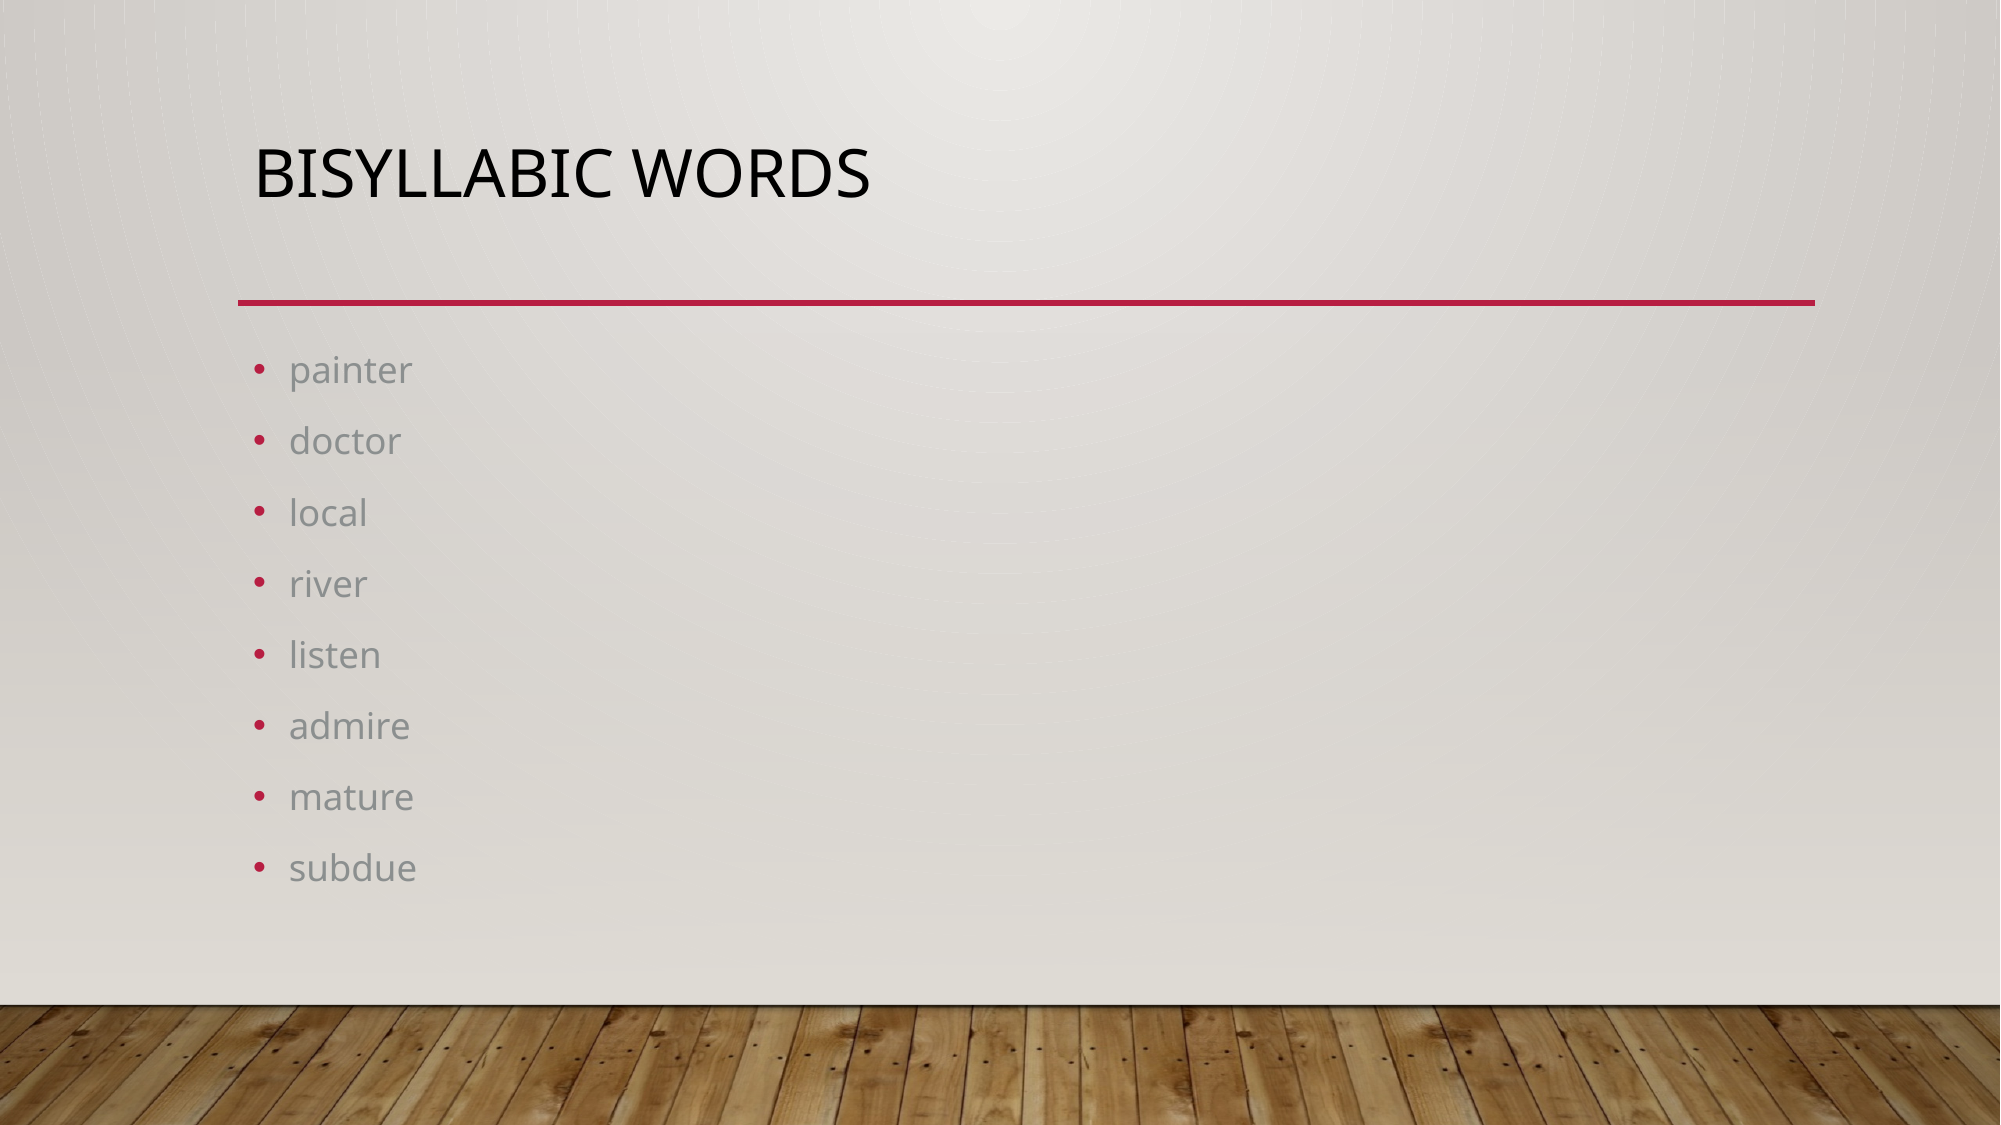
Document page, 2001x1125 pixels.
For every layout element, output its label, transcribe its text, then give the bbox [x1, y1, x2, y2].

list painter doctor local river listen admire mature subdue [238, 330, 1814, 897]
picture [0, 1005, 2000, 1125]
title Bisyllabic words [238, 131, 1814, 305]
